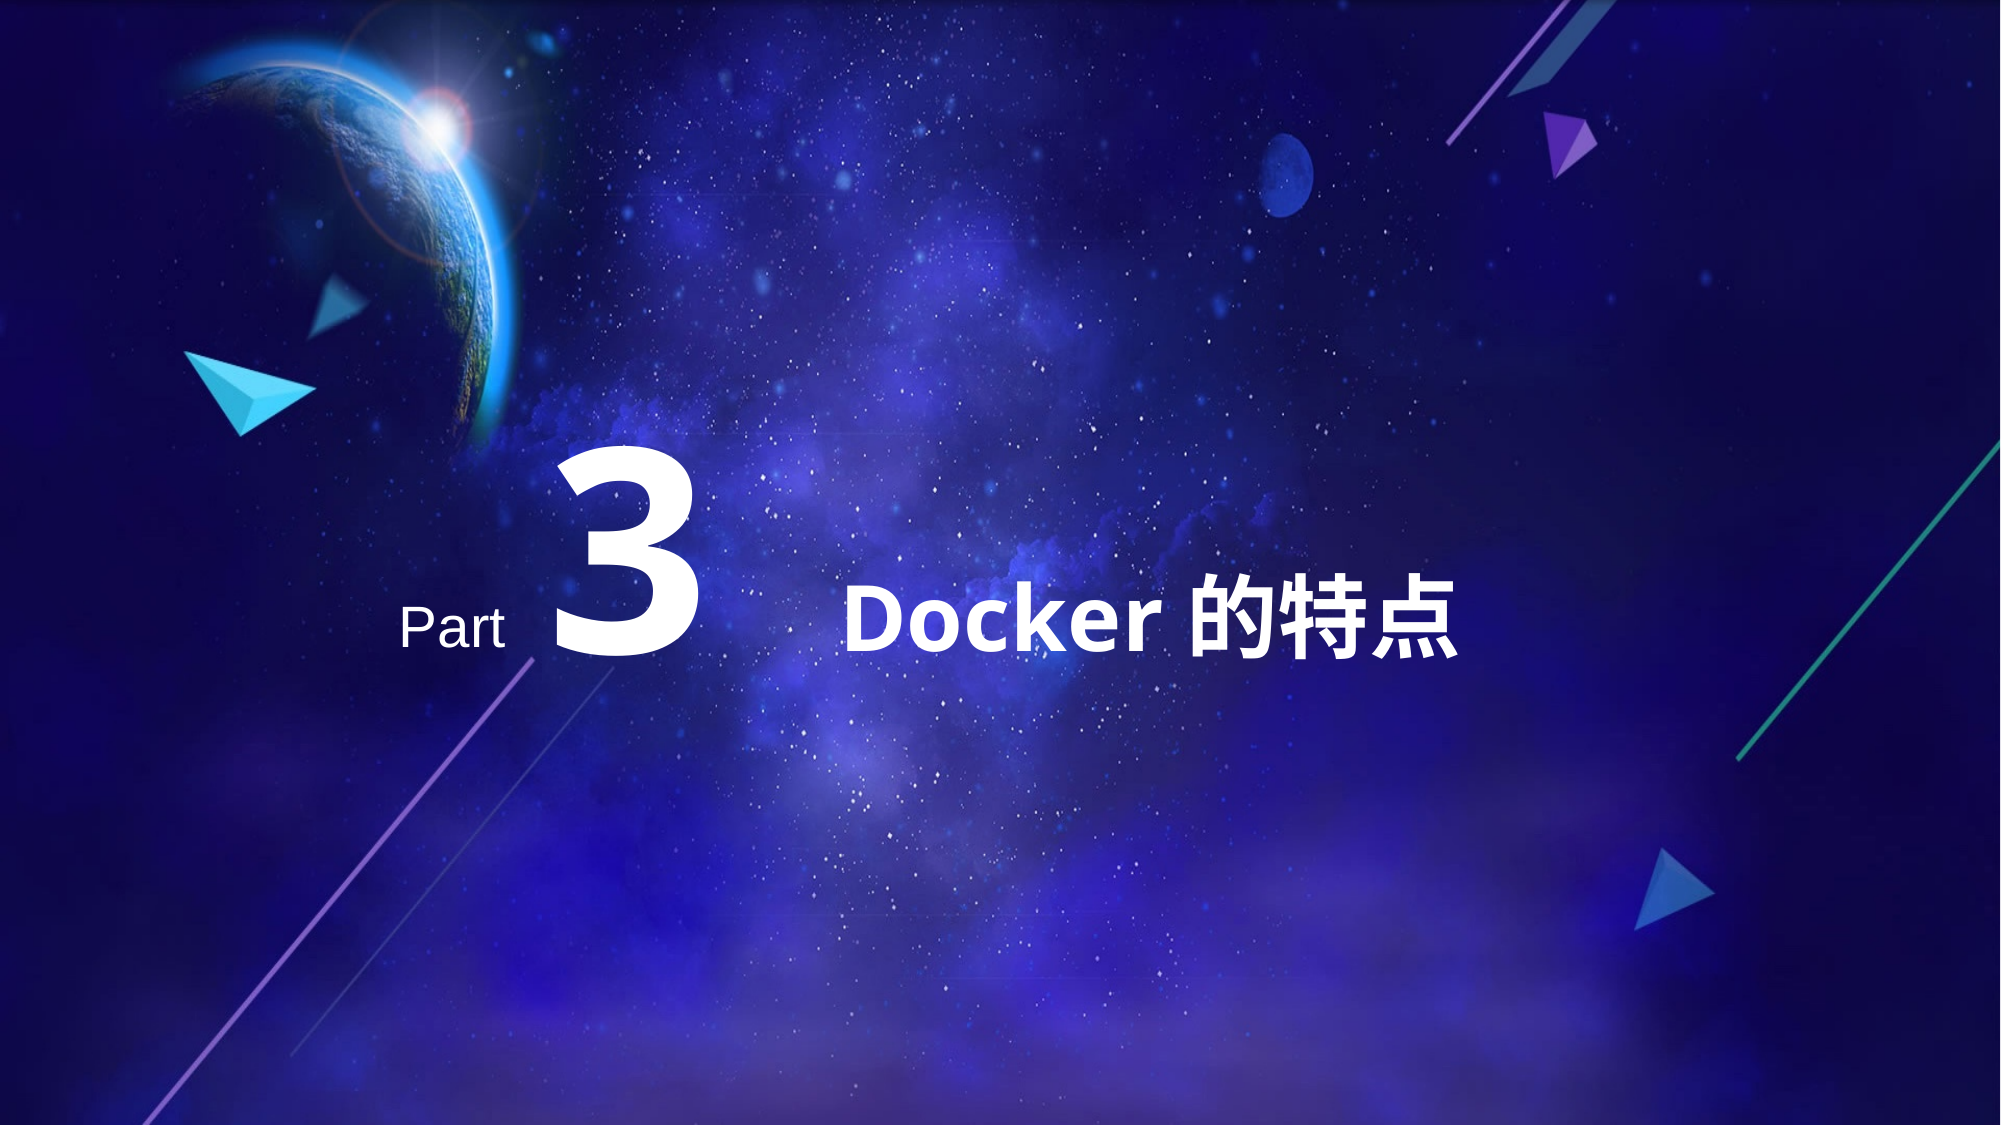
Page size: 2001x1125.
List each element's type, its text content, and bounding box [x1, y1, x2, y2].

text_box Docker的特点 [824, 530, 1589, 677]
text_box 3 [531, 360, 725, 719]
picture [0, 0, 2001, 1125]
text_box Part [383, 581, 522, 667]
